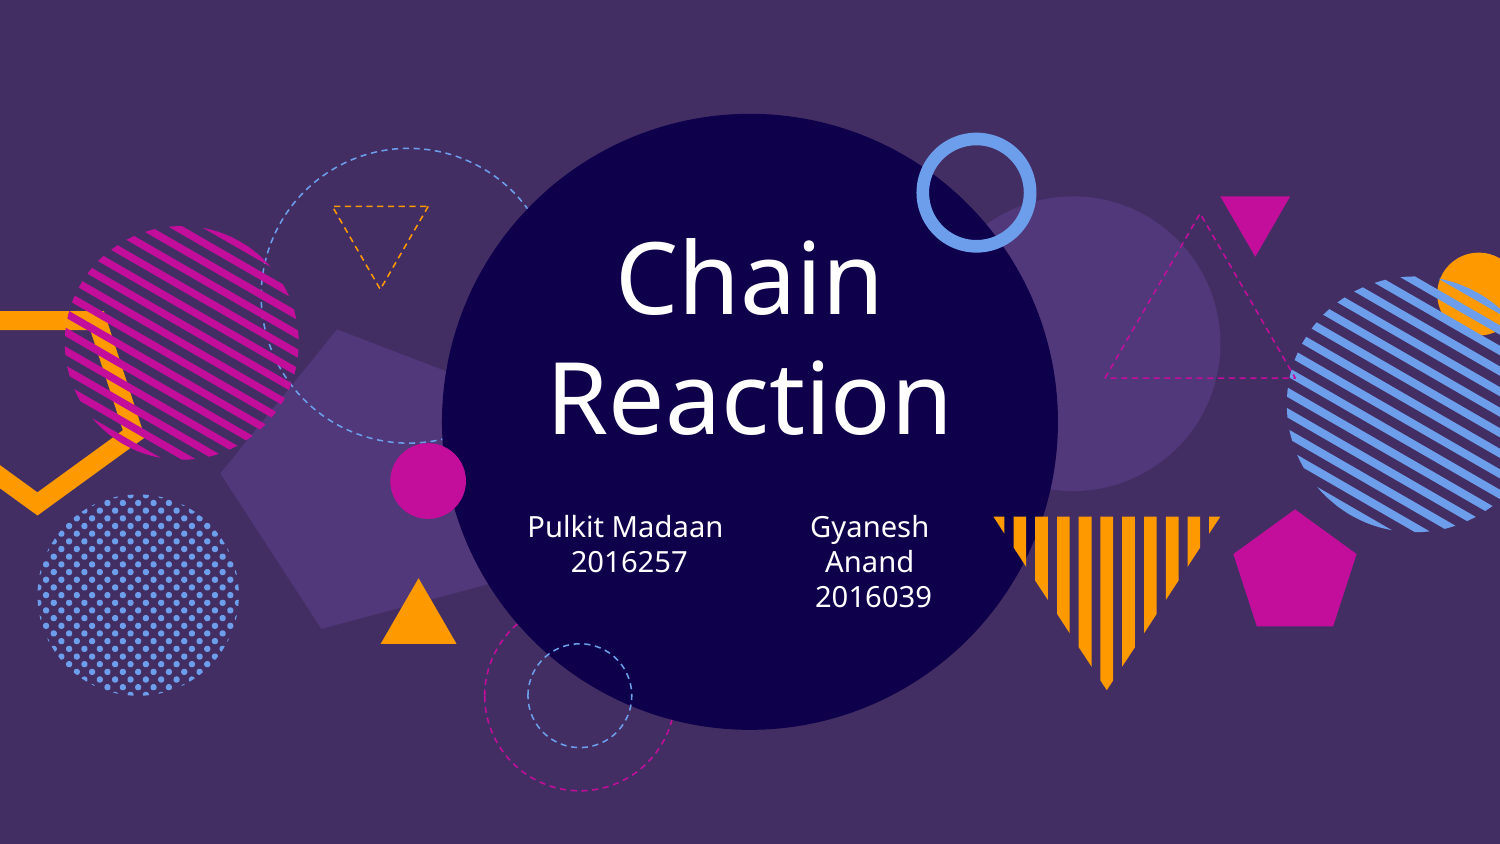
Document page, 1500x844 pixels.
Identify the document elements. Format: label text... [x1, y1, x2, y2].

text_box Gyanesh Anand 2016039 [748, 493, 991, 591]
text_box Pulkit Madaan 2016257 [510, 493, 741, 591]
title Chain Reaction [472, 239, 1028, 430]
